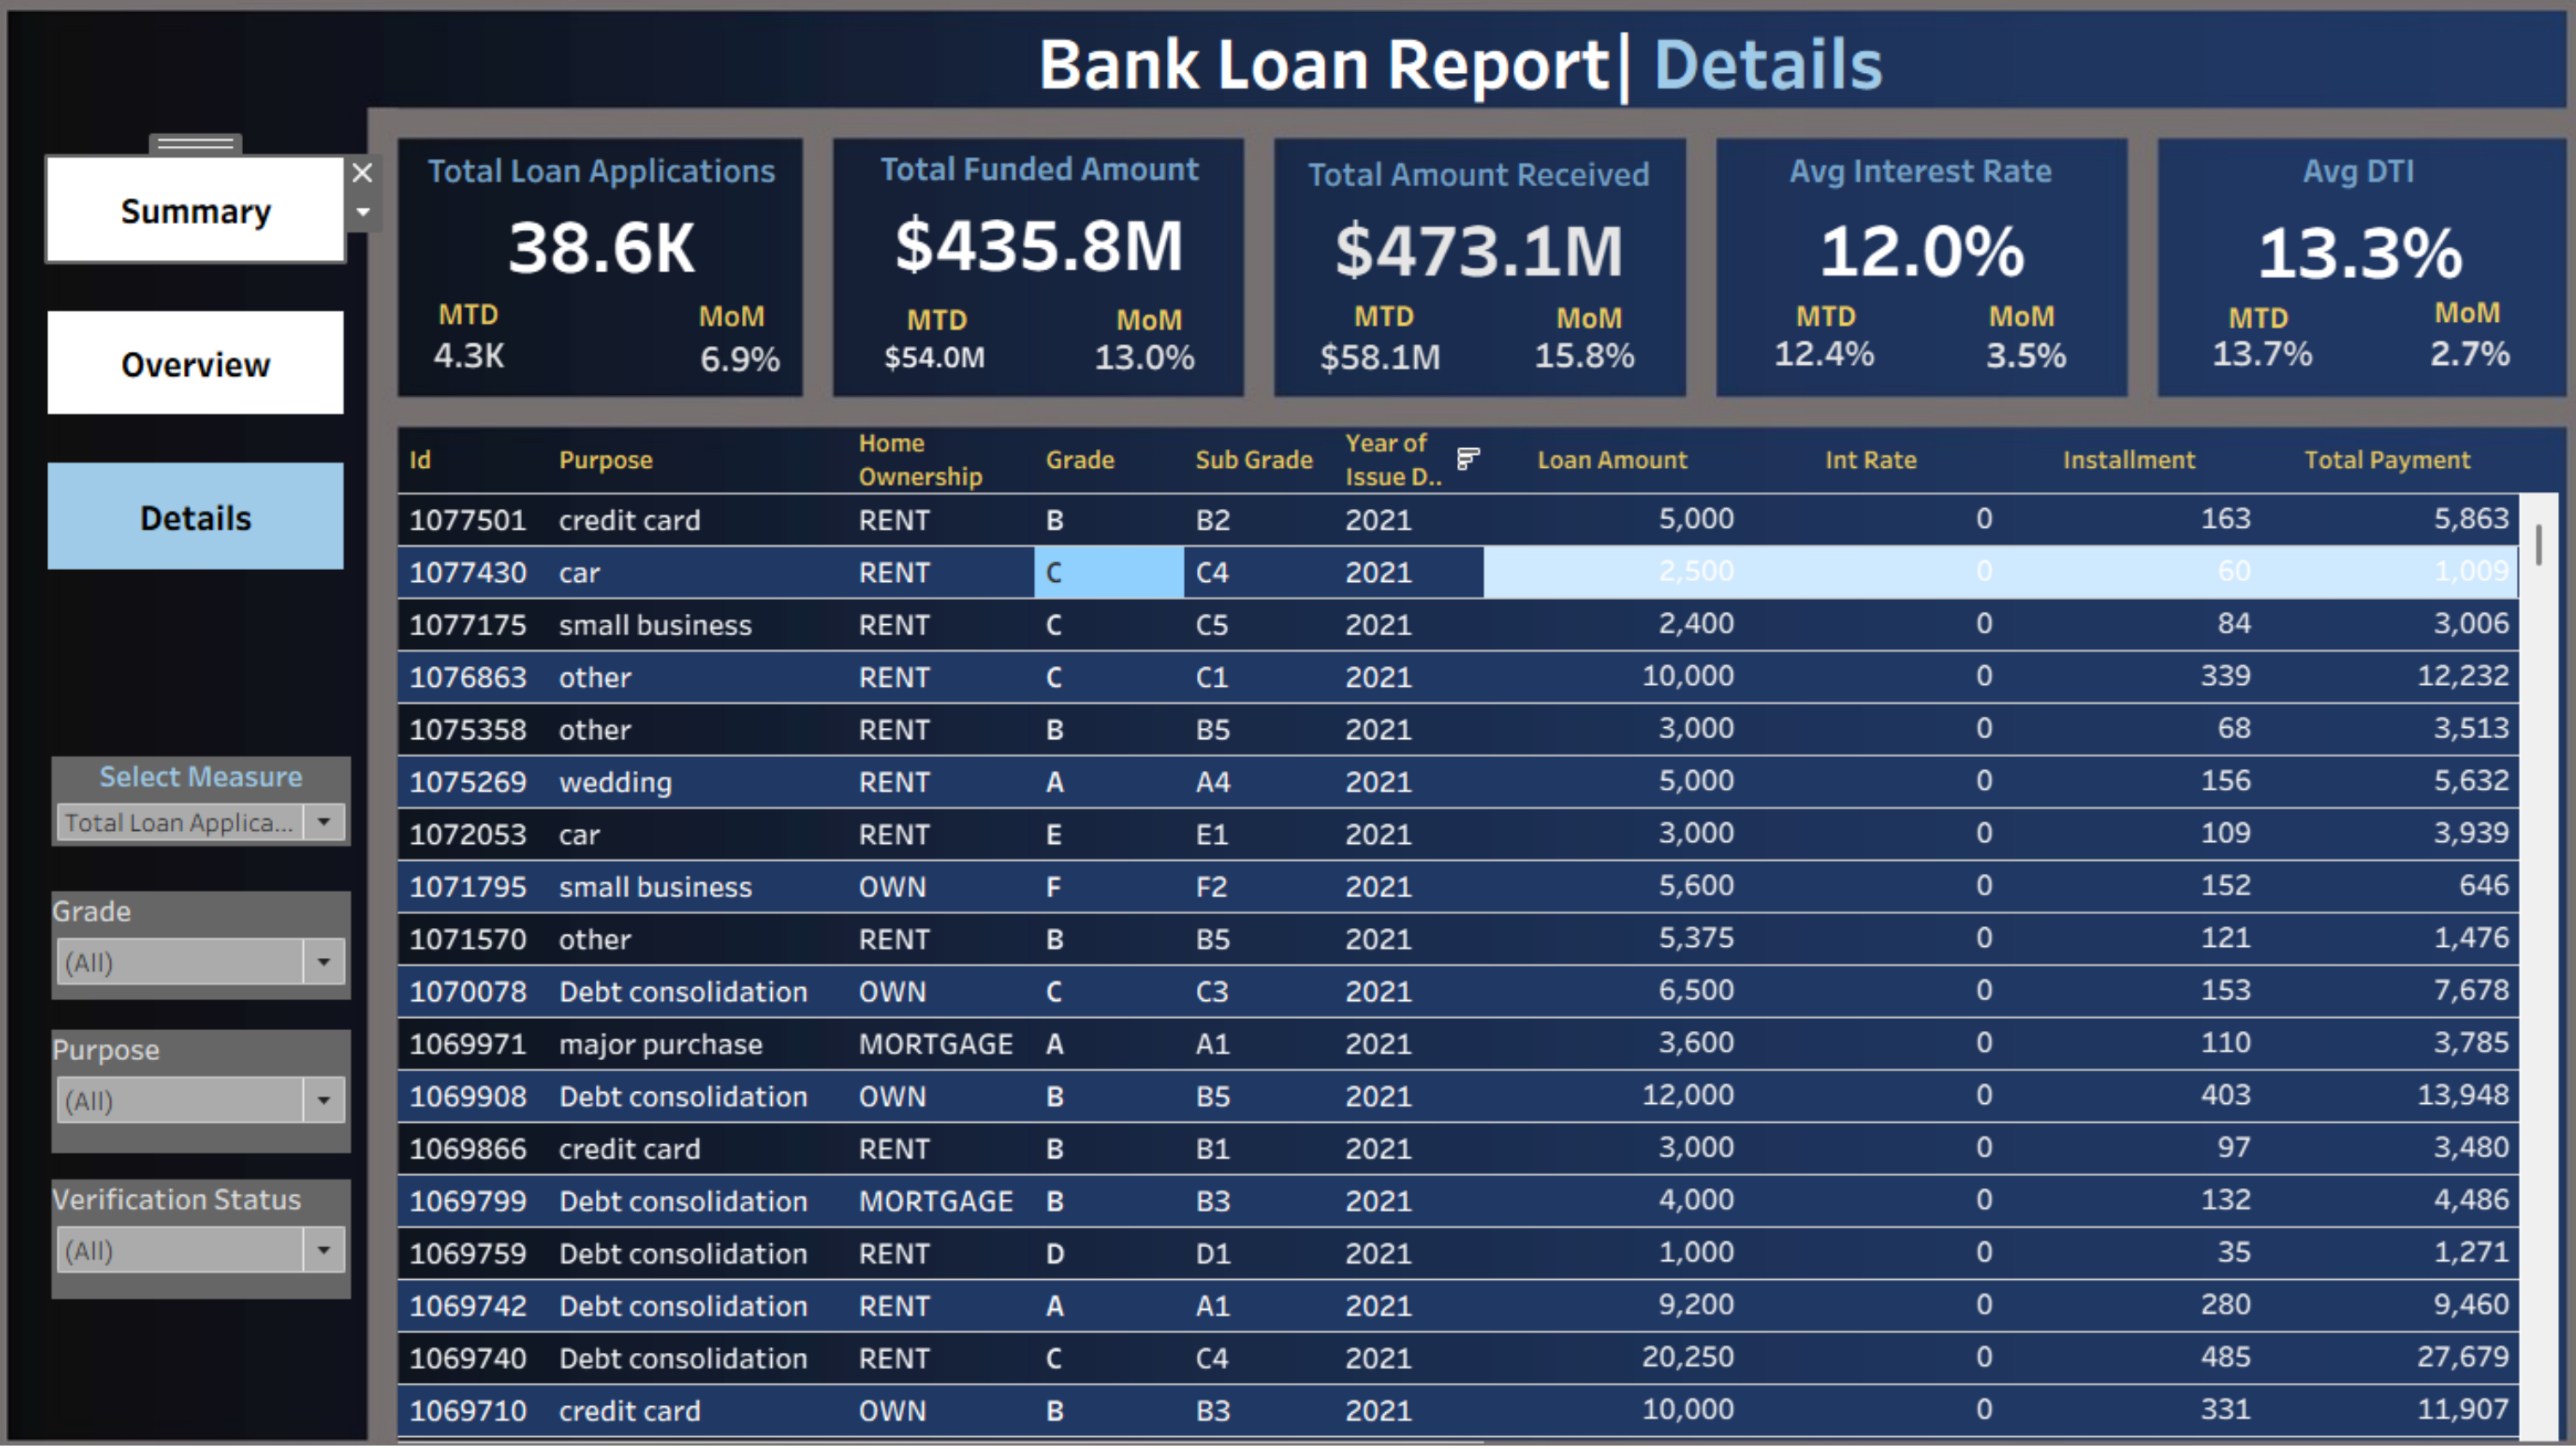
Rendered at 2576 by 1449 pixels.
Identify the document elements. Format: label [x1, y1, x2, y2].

text_box [0, 0, 2576, 1446]
